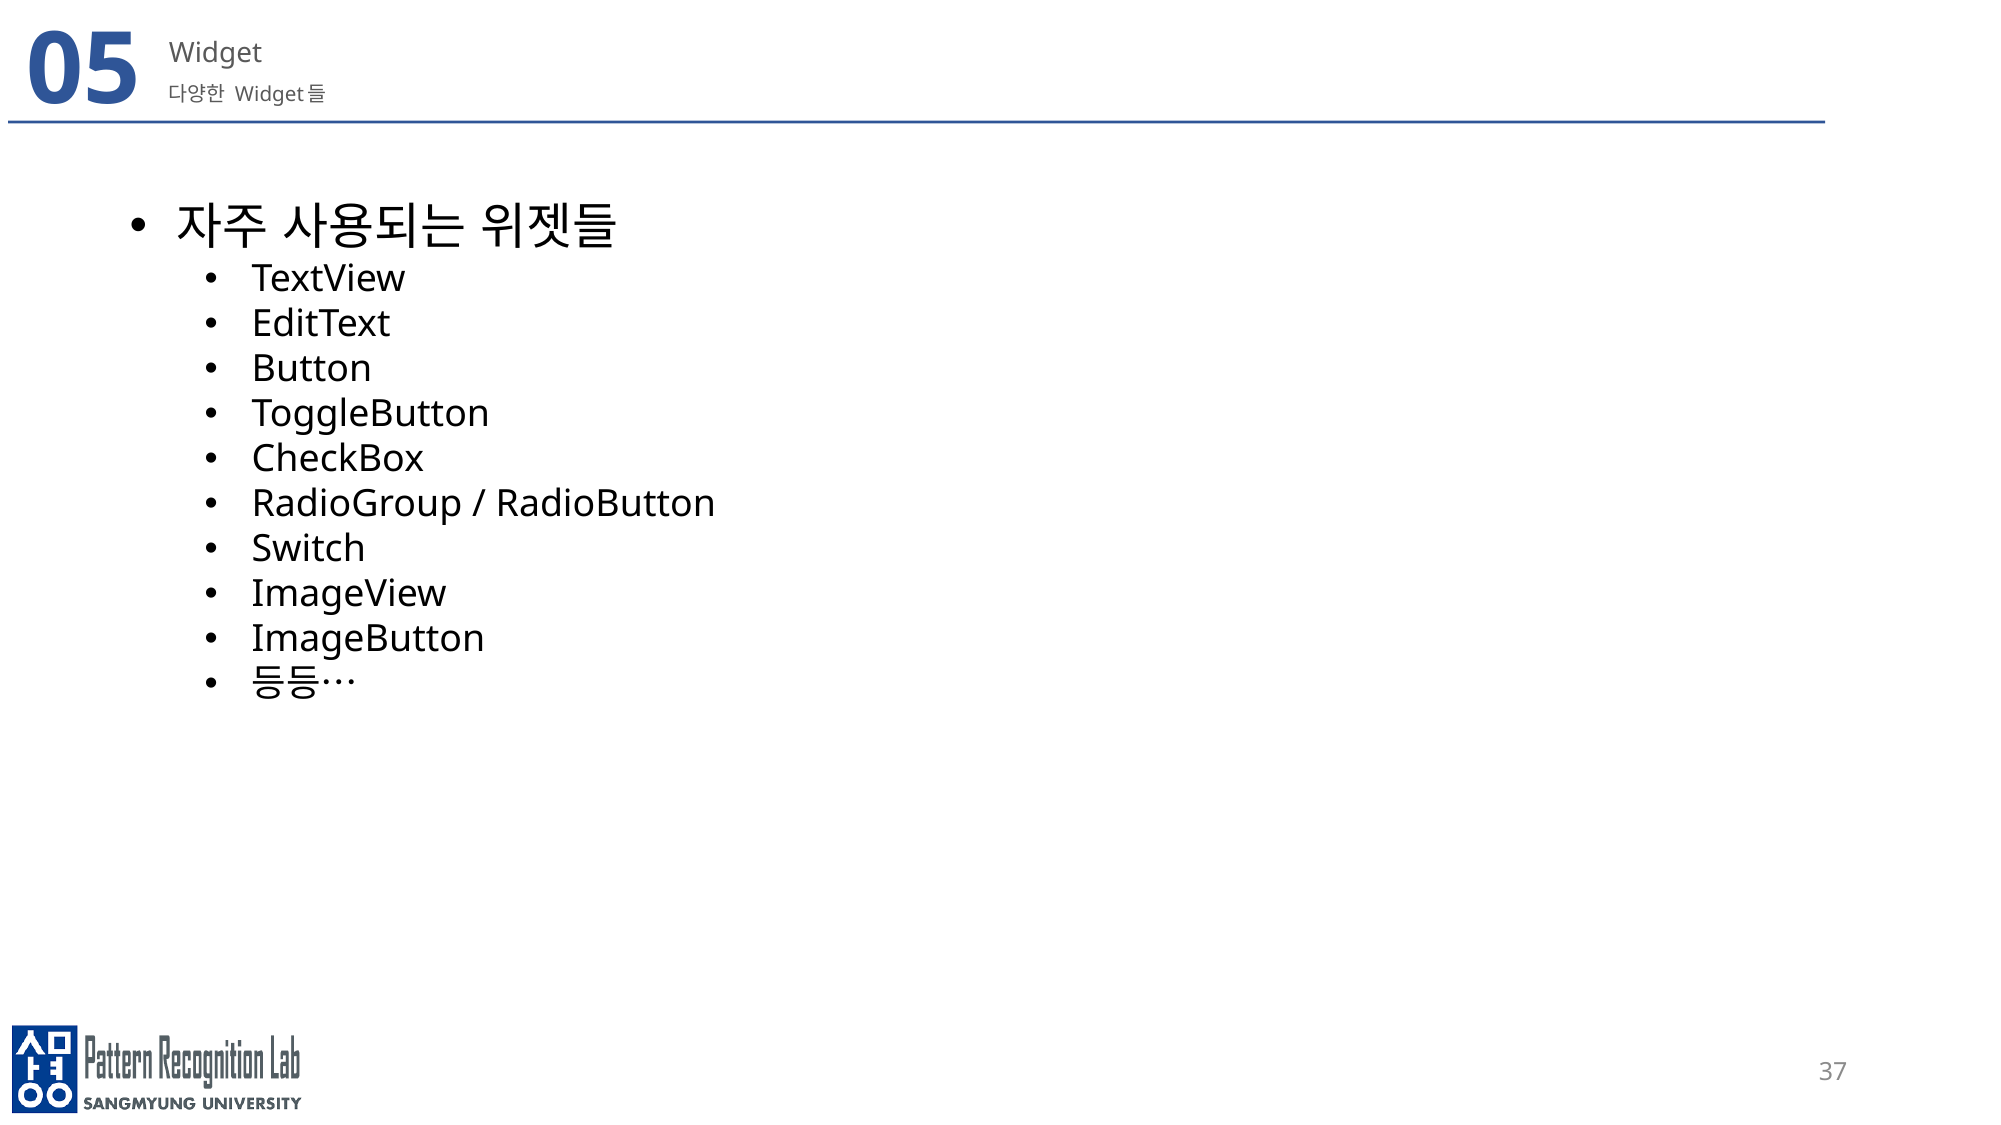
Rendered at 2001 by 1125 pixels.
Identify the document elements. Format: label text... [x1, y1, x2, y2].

title Widget [173, 30, 1879, 75]
text_box 자주 사용되는 위젯들 TextView EditText Button ToggleButton CheckBox RadioGroup / RadioButton Switch ImageView ImageButton 등등… [114, 187, 1816, 712]
list 05 [10, 9, 173, 127]
list 다양한 Widget들 [173, 75, 1879, 114]
picture [8, 1022, 312, 1118]
slide_number 37 [1412, 1042, 1863, 1103]
